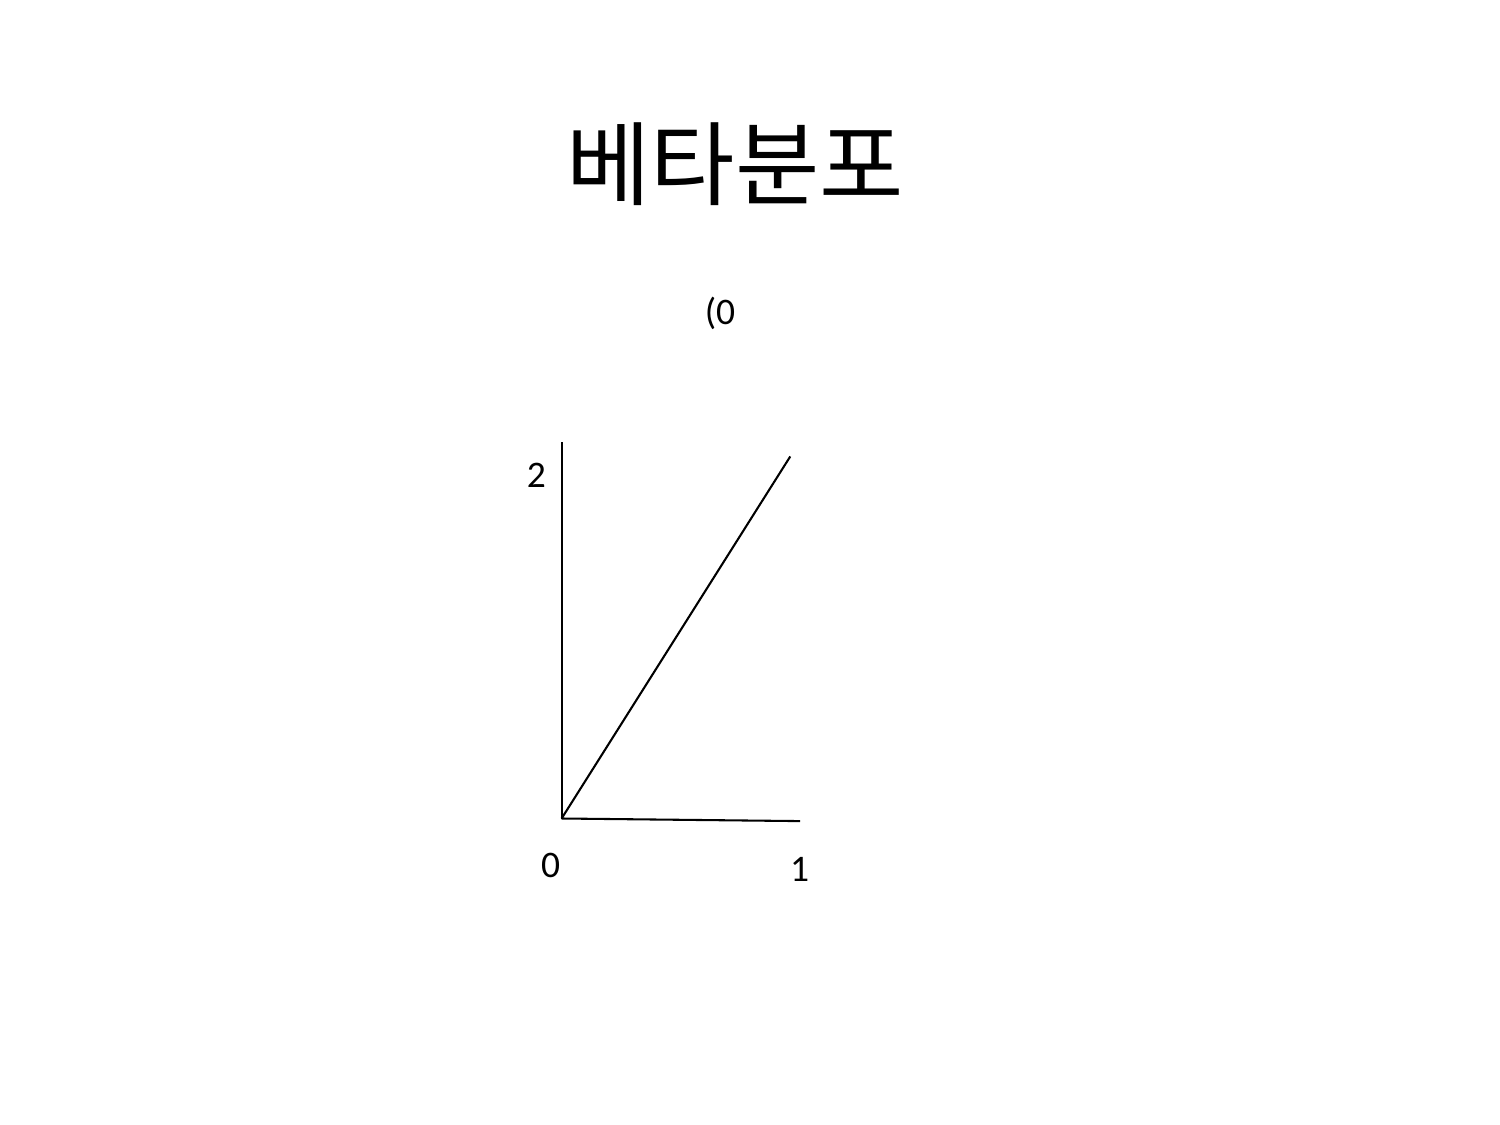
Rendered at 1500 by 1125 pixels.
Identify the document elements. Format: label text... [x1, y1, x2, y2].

text_box 1 [775, 836, 825, 897]
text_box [561, 456, 791, 819]
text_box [561, 818, 801, 822]
text_box 0 [526, 832, 575, 893]
text_box 2 [512, 442, 561, 502]
